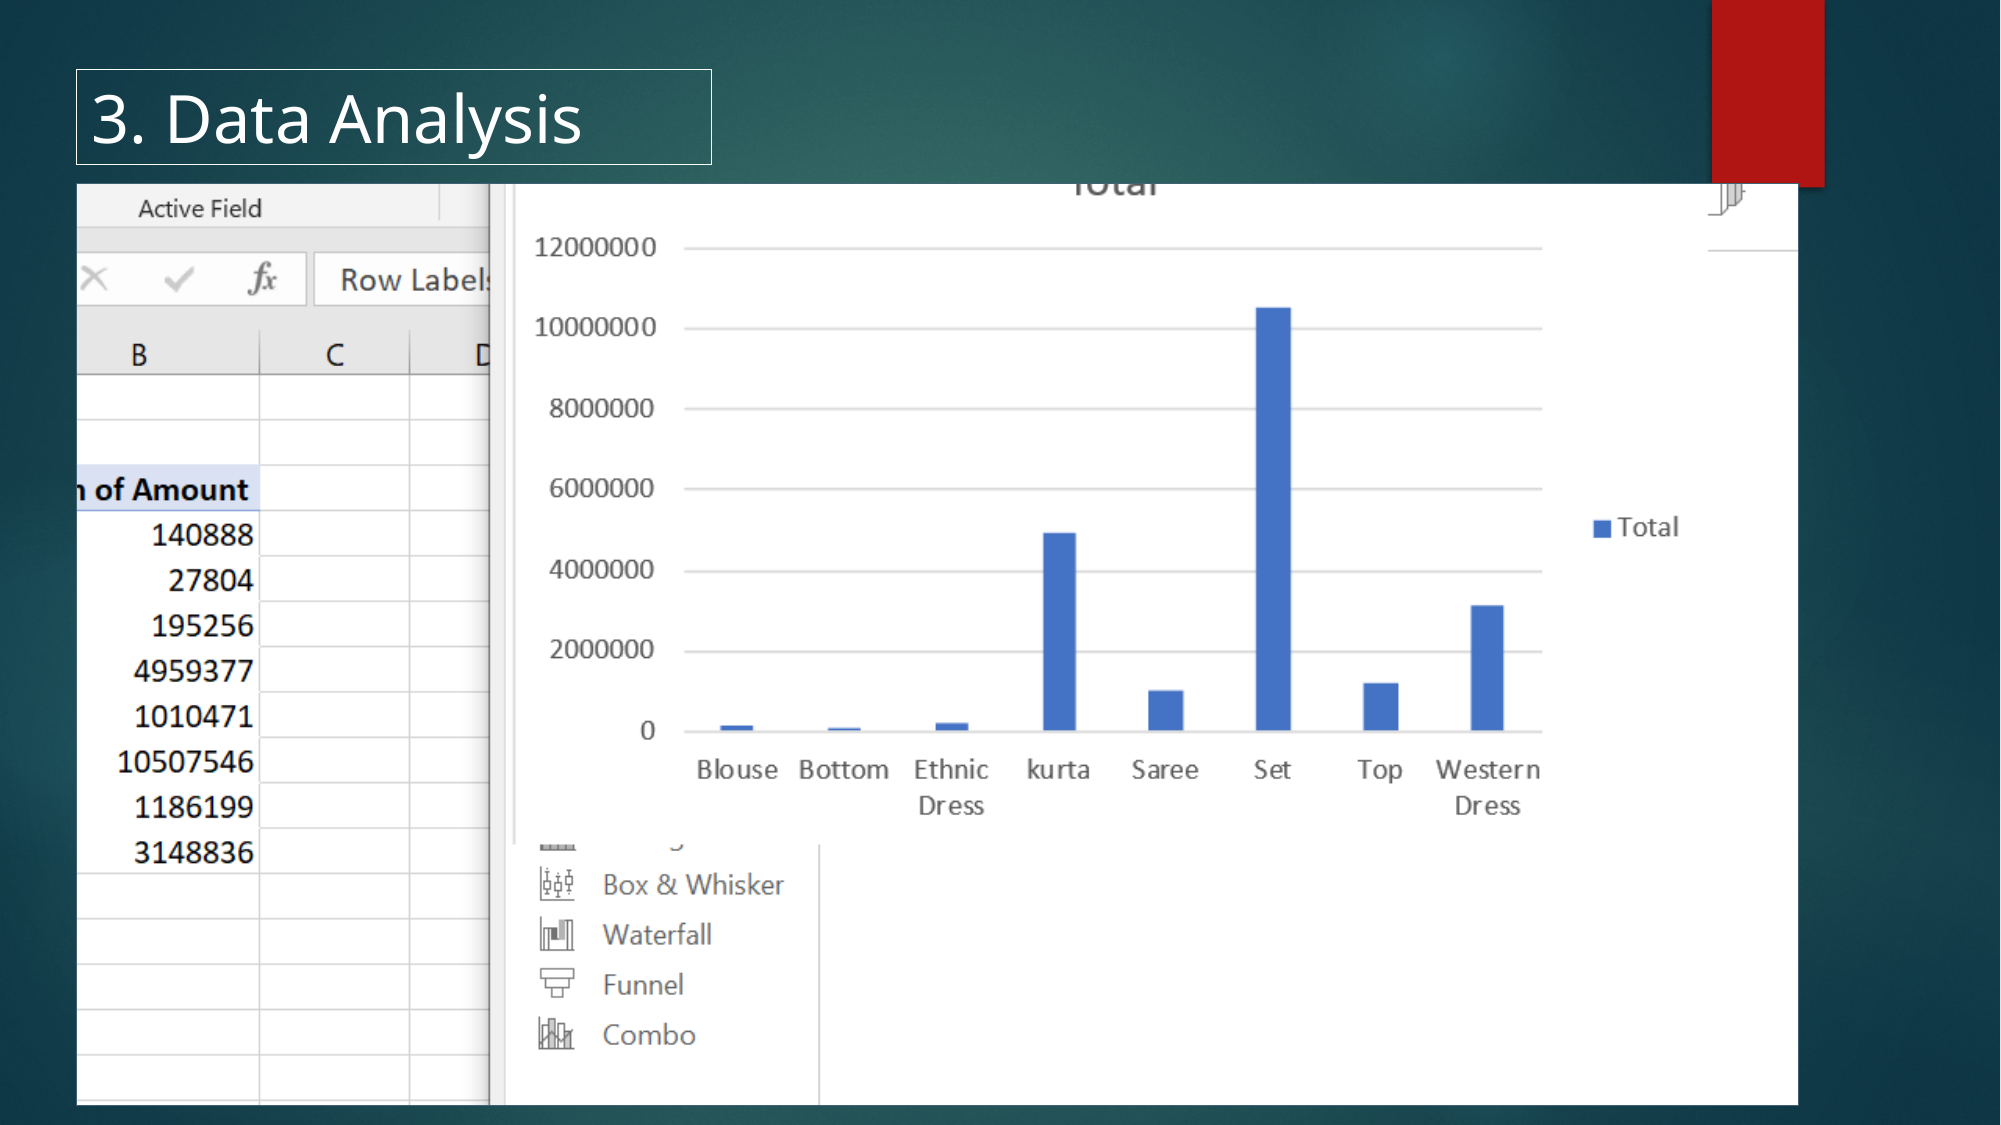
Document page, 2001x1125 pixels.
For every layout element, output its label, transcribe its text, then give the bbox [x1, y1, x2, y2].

picture [0, 0, 1799, 1125]
text_box 3. Data Analysis [76, 69, 712, 165]
